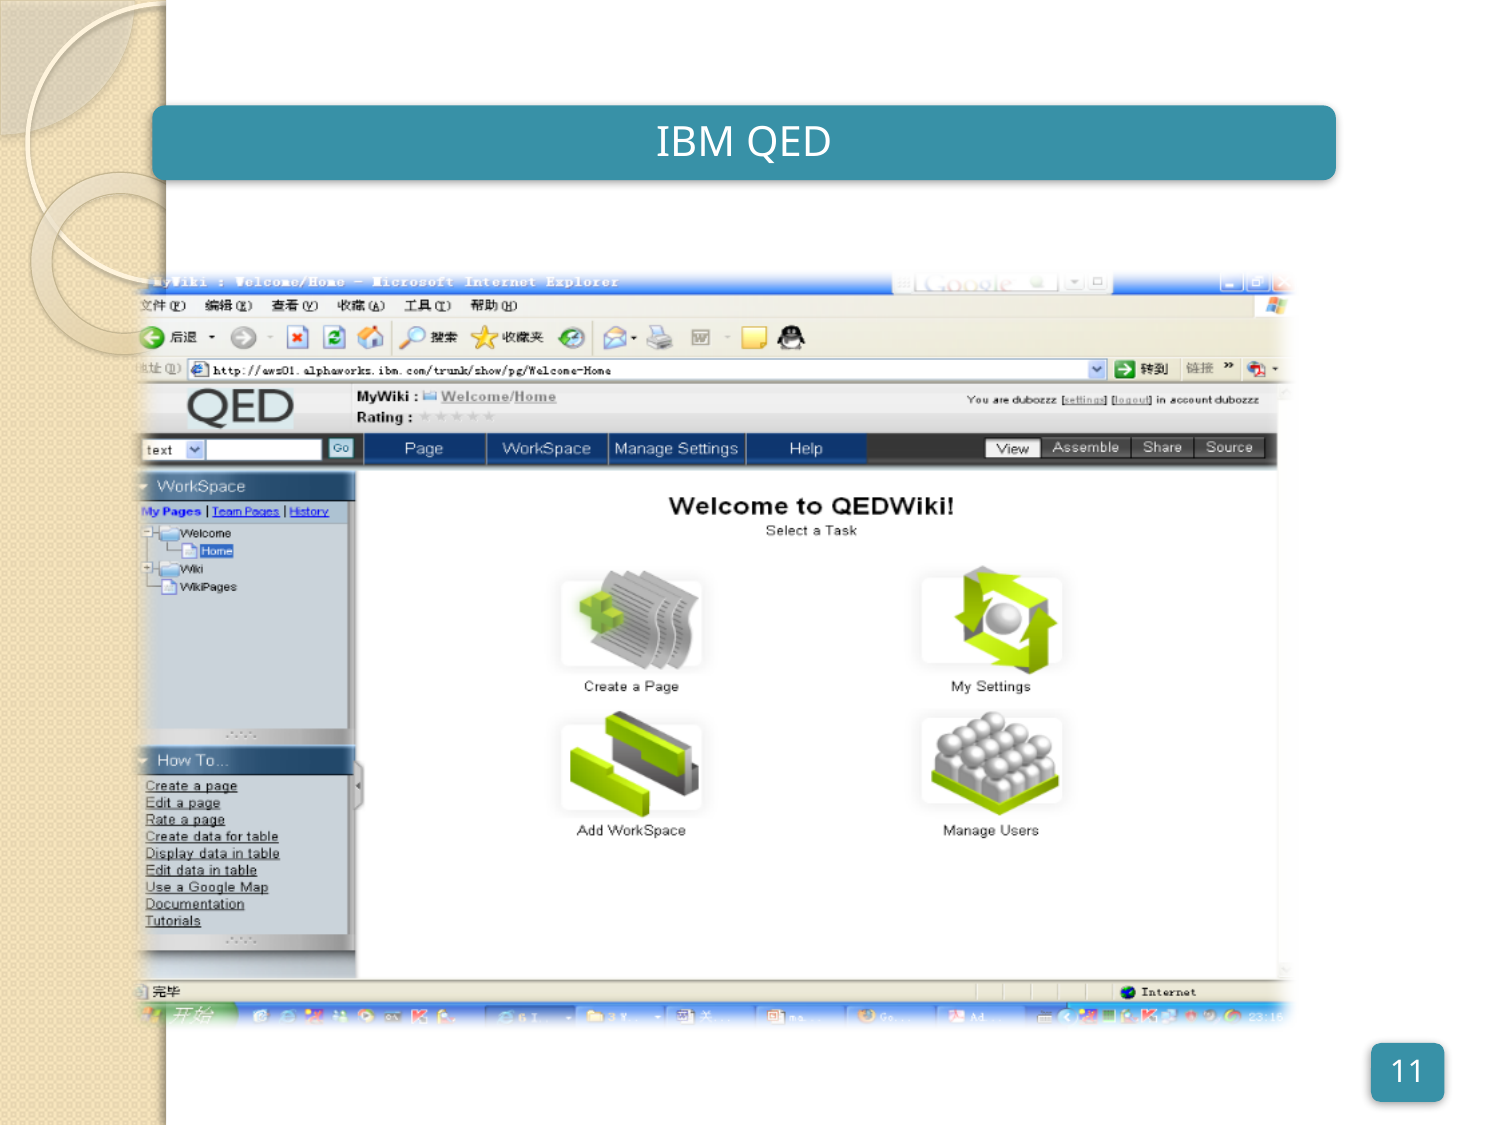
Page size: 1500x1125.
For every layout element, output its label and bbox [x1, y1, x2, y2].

text_box [1370, 1042, 1445, 1103]
text_box [152, 105, 1337, 181]
text_box [74, 1042, 235, 1103]
picture [128, 269, 1299, 1032]
